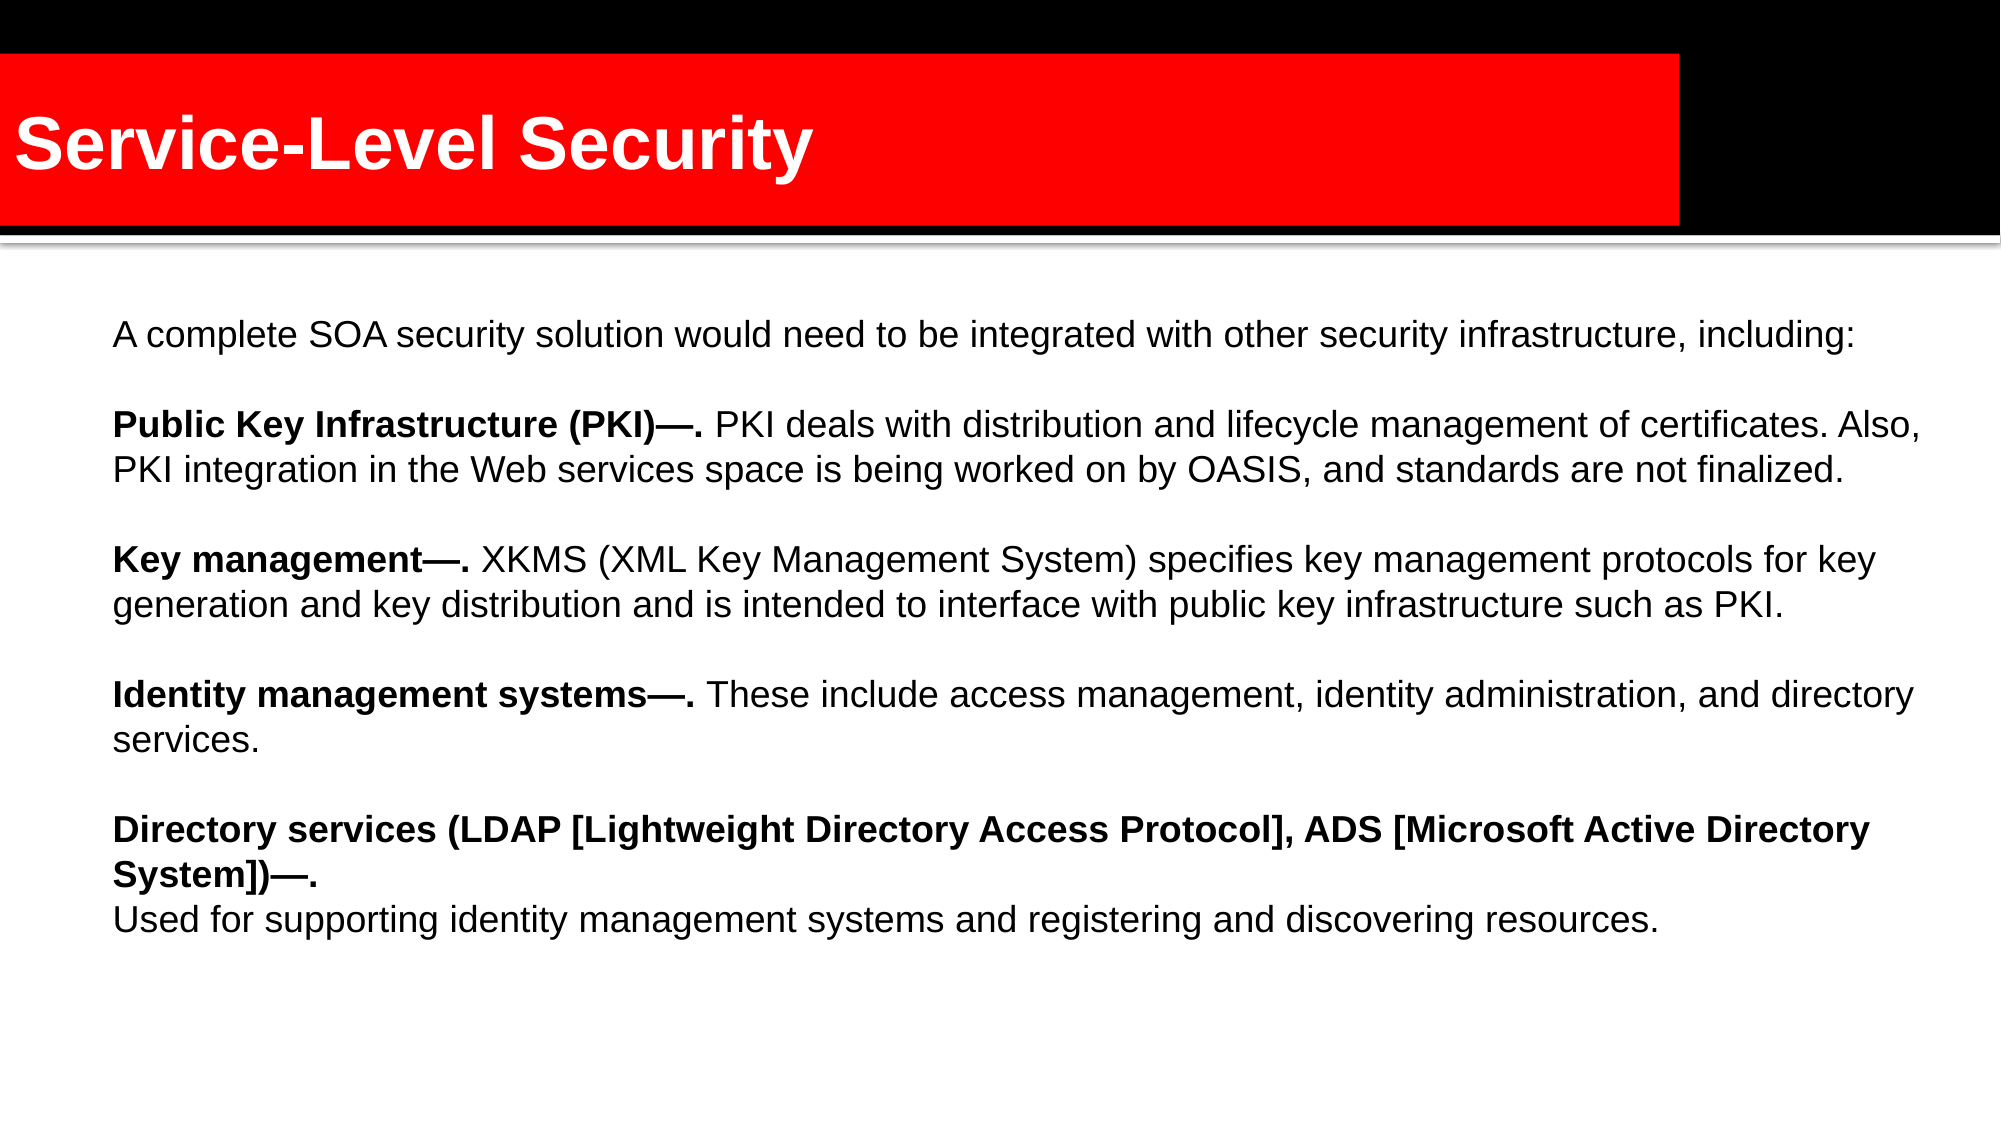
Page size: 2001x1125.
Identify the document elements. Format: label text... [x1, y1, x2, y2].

text_box Service-Level Security [0, 53, 1680, 226]
text_box A complete SOA security solution would need to be integrated with other security infrastructure, including: Public Key Infrastructure (PKI)—. PKI deals with distribution and lifecycle management of certificates. Also, PKI integration in the Web services space is being worked on by OASIS, and standards are not finalized. Key management—. XKMS (XML Key Management System) specifies key management protocols for key generation and key distribution and is intended to interface with public key infrastructure such as PKI. Identity management systems—. These include access management, identity administration, and directory services. Directory services (LDAP [Lightweight Directory Access Protocol], ADS [Microsoft Active Directory System])—. Used for supporting identity management systems and registering and discovering resources. [103, 295, 1969, 1096]
